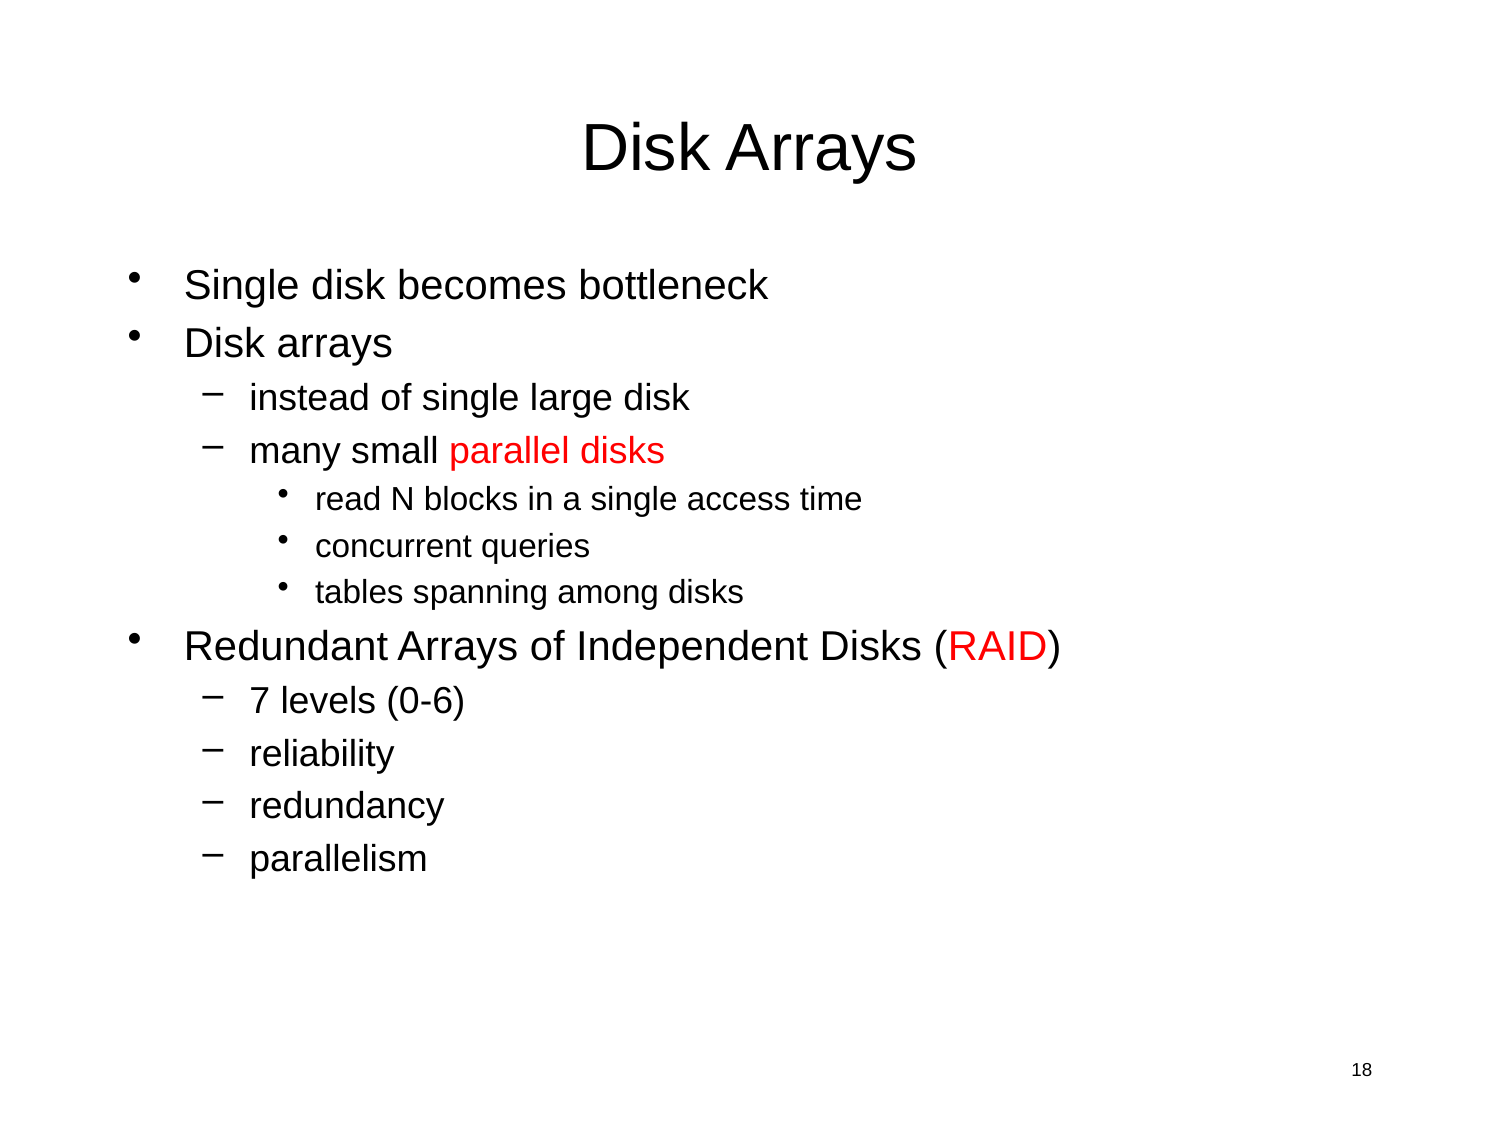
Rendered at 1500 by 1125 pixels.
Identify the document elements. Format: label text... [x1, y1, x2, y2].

title Disk Arrays [112, 50, 1388, 238]
list Single disk becomes bottleneck Disk arrays instead of single large disk many small parallel disks read N blocks in a single access time concurrent queries tables spanning among disks Redundant Arrays of Independent Disks (RAID) 7 levels (0-6) reliability redundancy parallelism [112, 249, 1388, 1025]
slide_number 18 [1074, 1049, 1388, 1101]
